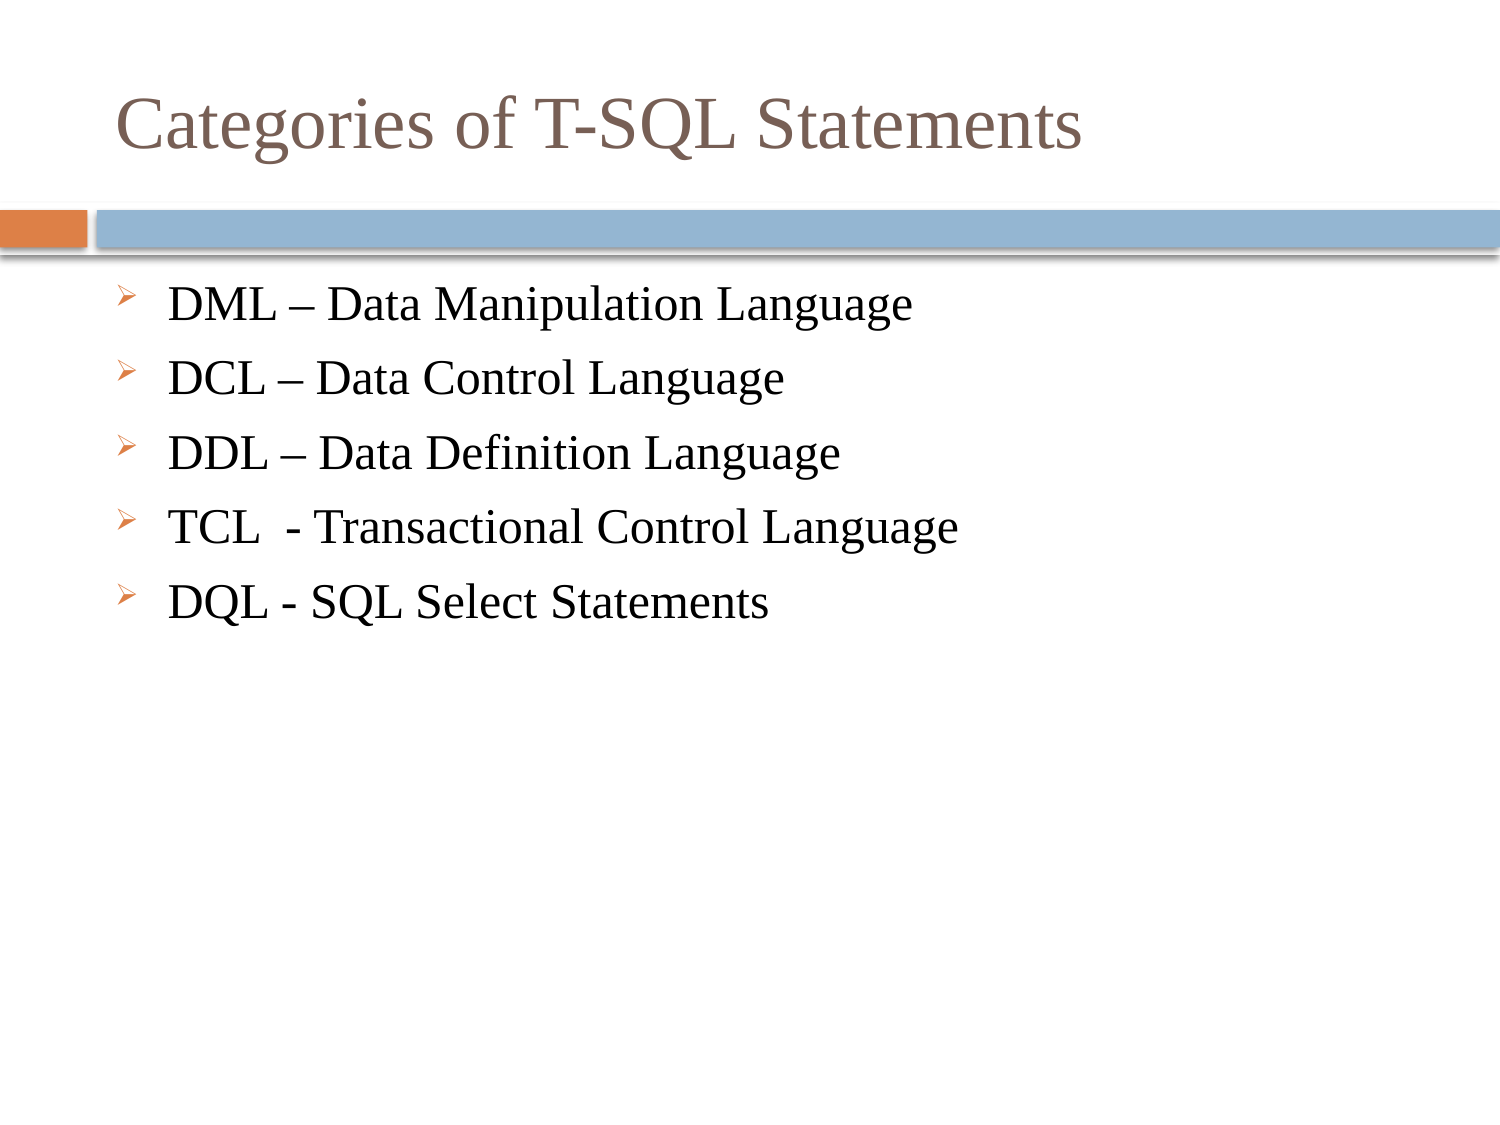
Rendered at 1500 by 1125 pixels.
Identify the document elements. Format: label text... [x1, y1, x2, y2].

title Categories of T-SQL Statements [100, 37, 1438, 200]
list DML – Data Manipulation Language DCL – Data Control Language DDL – Data Definition Language TCL - Transactional Control Language DQL - SQL Select Statements [100, 262, 1438, 1000]
